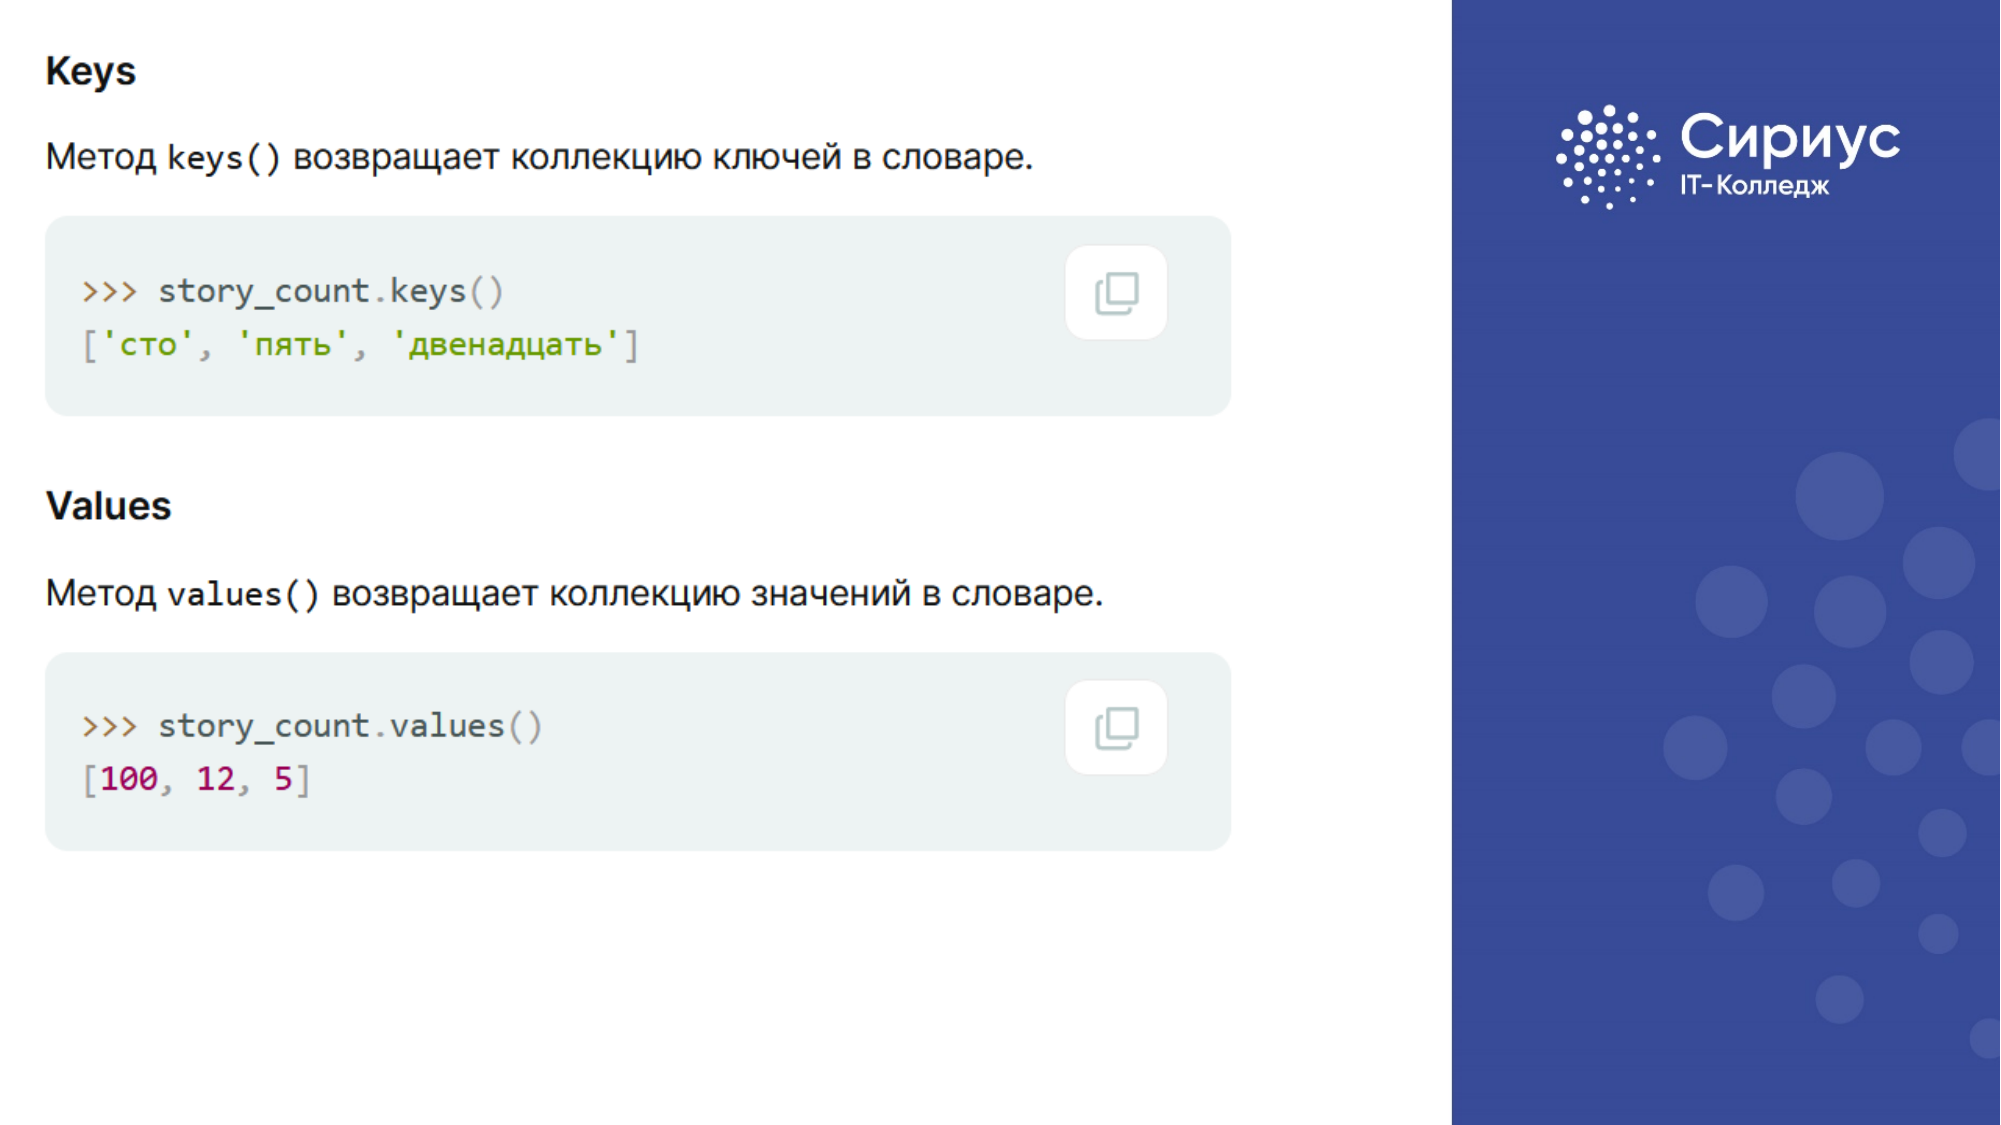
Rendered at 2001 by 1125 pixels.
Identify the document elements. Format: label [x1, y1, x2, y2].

list [0, 0, 2000, 1125]
picture [0, 30, 1258, 881]
